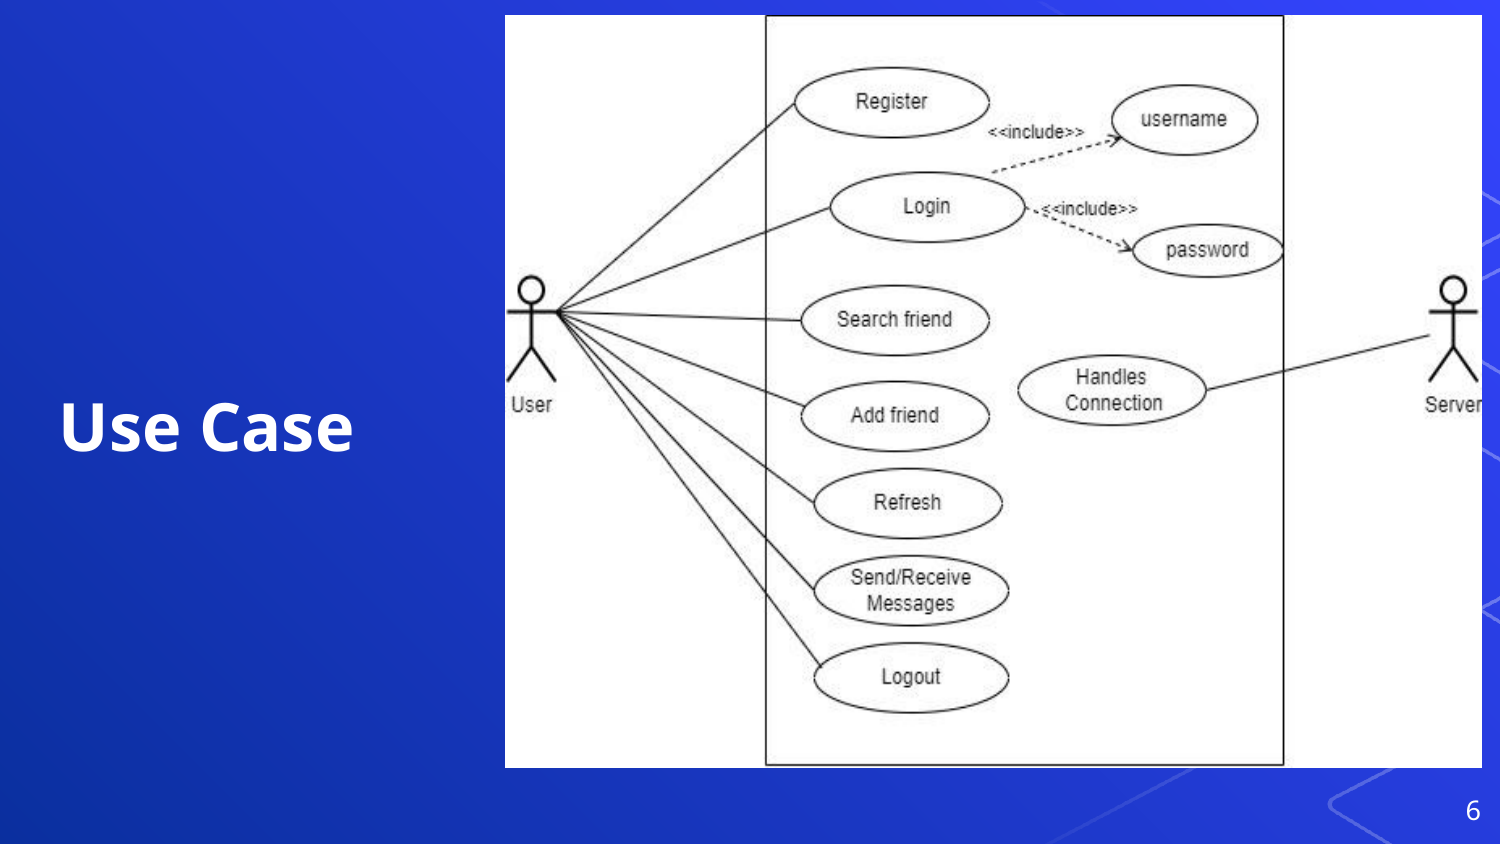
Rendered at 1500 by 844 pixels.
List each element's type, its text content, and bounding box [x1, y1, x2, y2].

title Use Case [58, 378, 393, 465]
picture [0, 0, 1500, 844]
slide_number 6 [1391, 779, 1482, 844]
